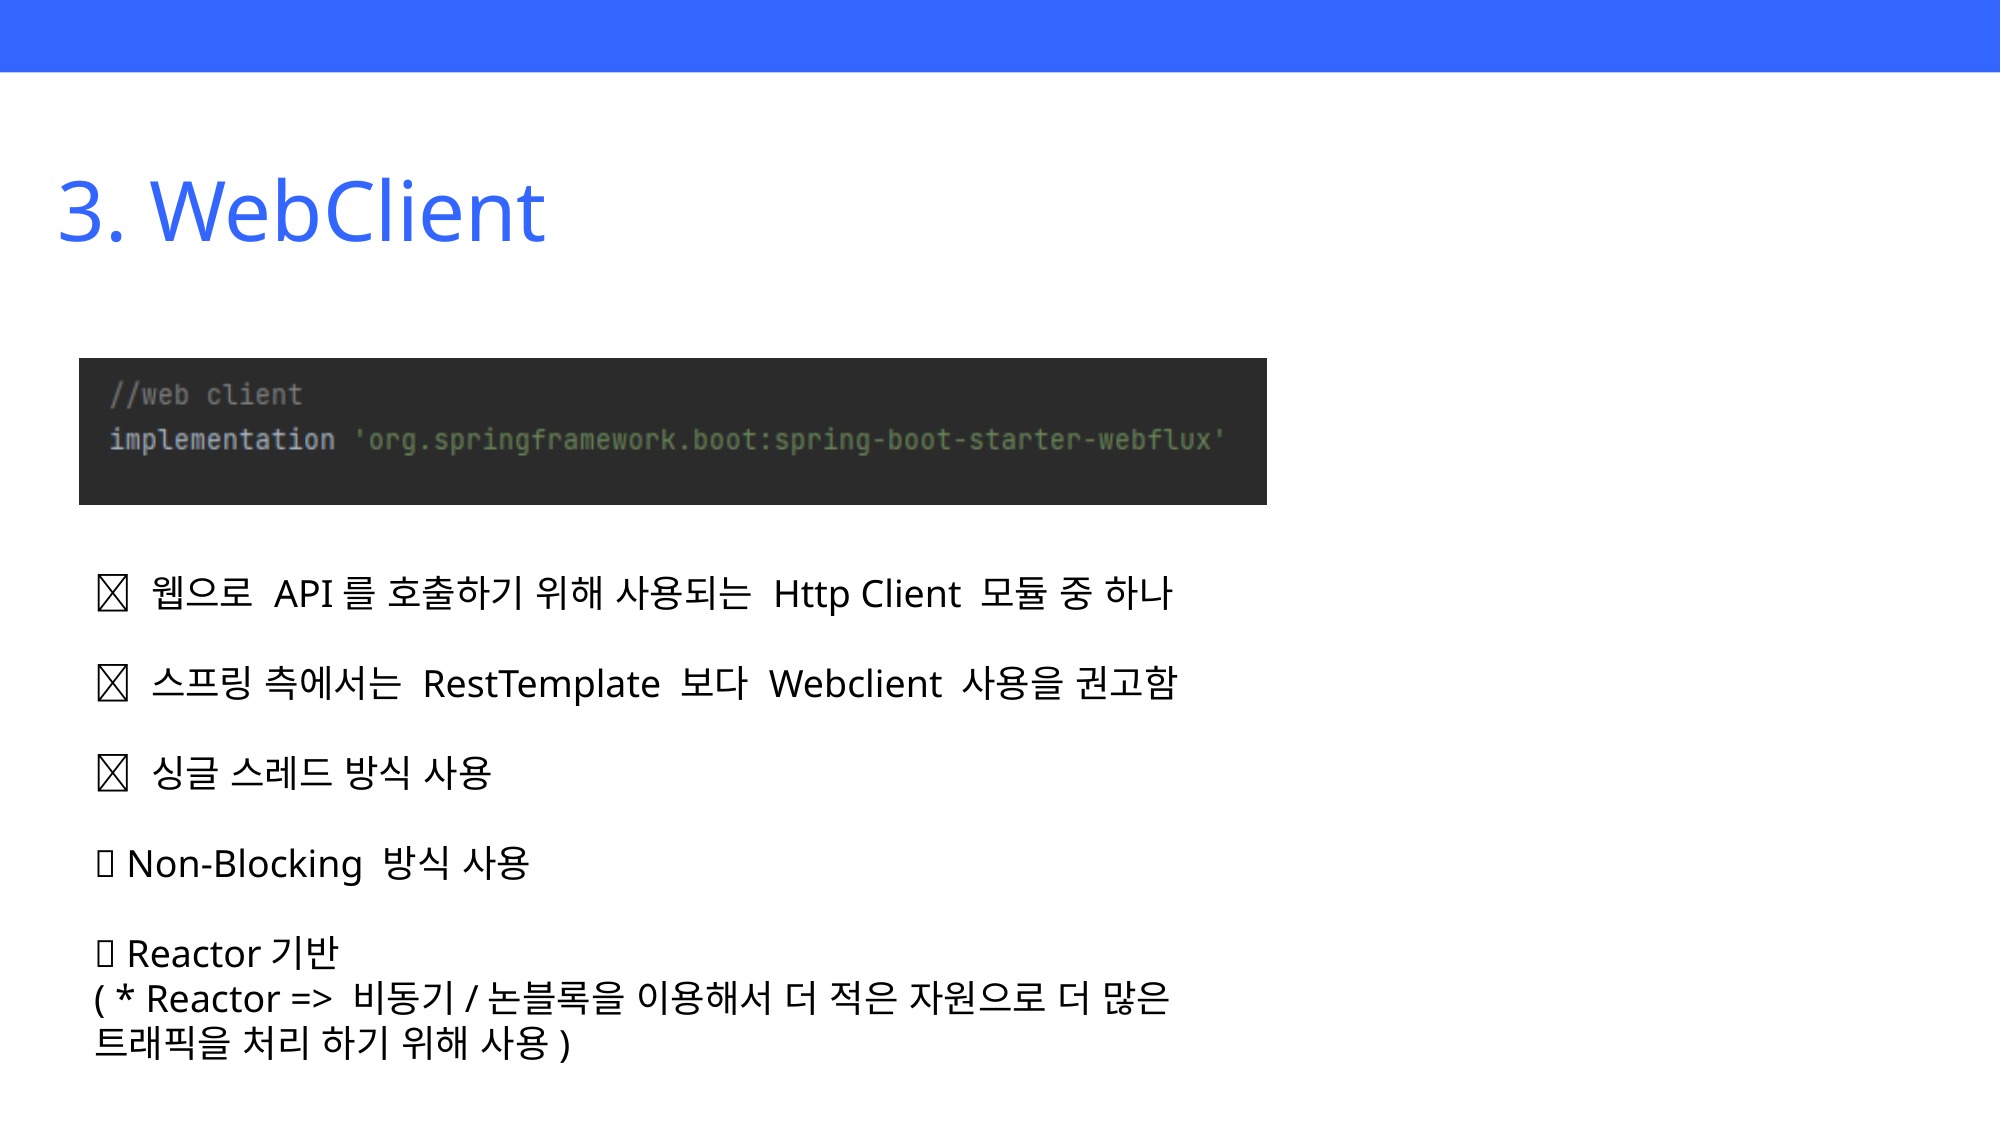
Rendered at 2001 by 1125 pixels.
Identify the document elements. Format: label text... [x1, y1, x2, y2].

text_box 💙 웹으로 API를 호출하기 위해 사용되는 Http Client 모듈 중 하나 💙 스프링 측에서는 RestTemplate 보다 Webclient 사용을 권고함 💙 싱글 스레드 방식 사용 💙 Non-Blocking 방식 사용 💙 Reactor기반 ( * Reactor => 비동기/논블록을 이용해서 더 적은 자원으로 더 많은 트래픽을 처리 하기 위해 사용) [79, 562, 1267, 1073]
text_box 3. WebClient [42, 154, 736, 242]
picture [79, 358, 1267, 505]
